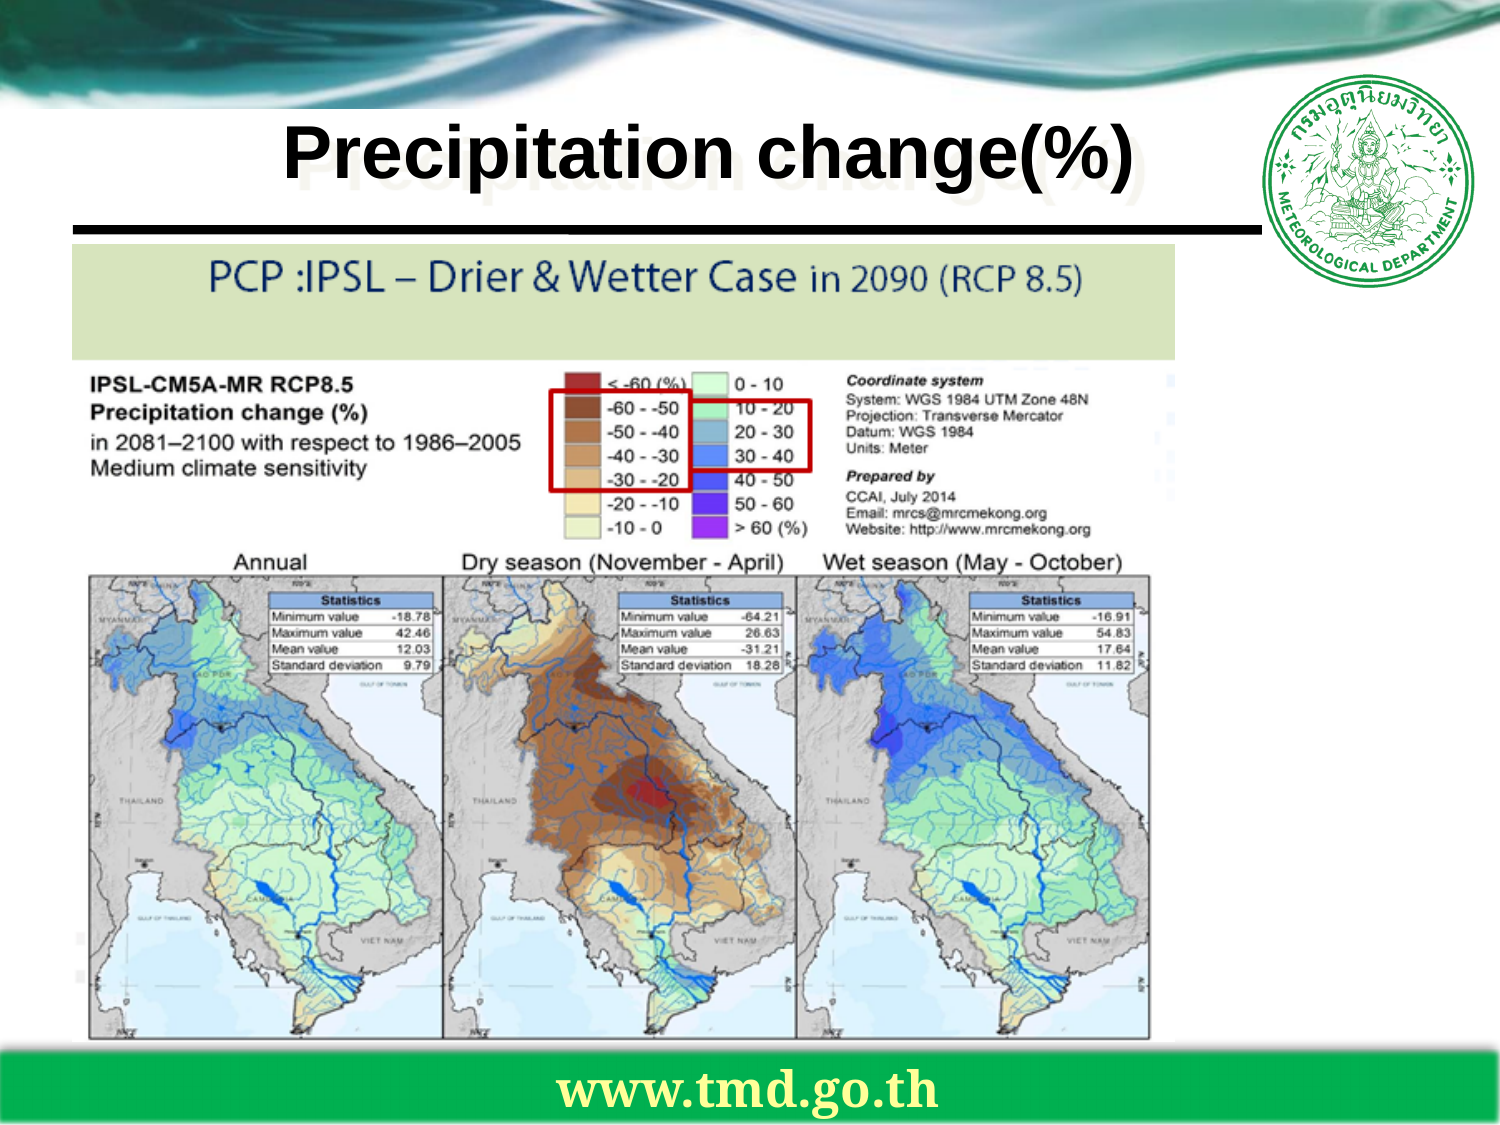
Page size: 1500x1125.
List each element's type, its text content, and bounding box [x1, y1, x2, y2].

picture [72, 244, 1176, 1042]
picture [0, 0, 1500, 288]
text_box Precipitation change(%) [0, 79, 1256, 219]
text_box www.tmd.go.th [4, 1058, 1495, 1118]
